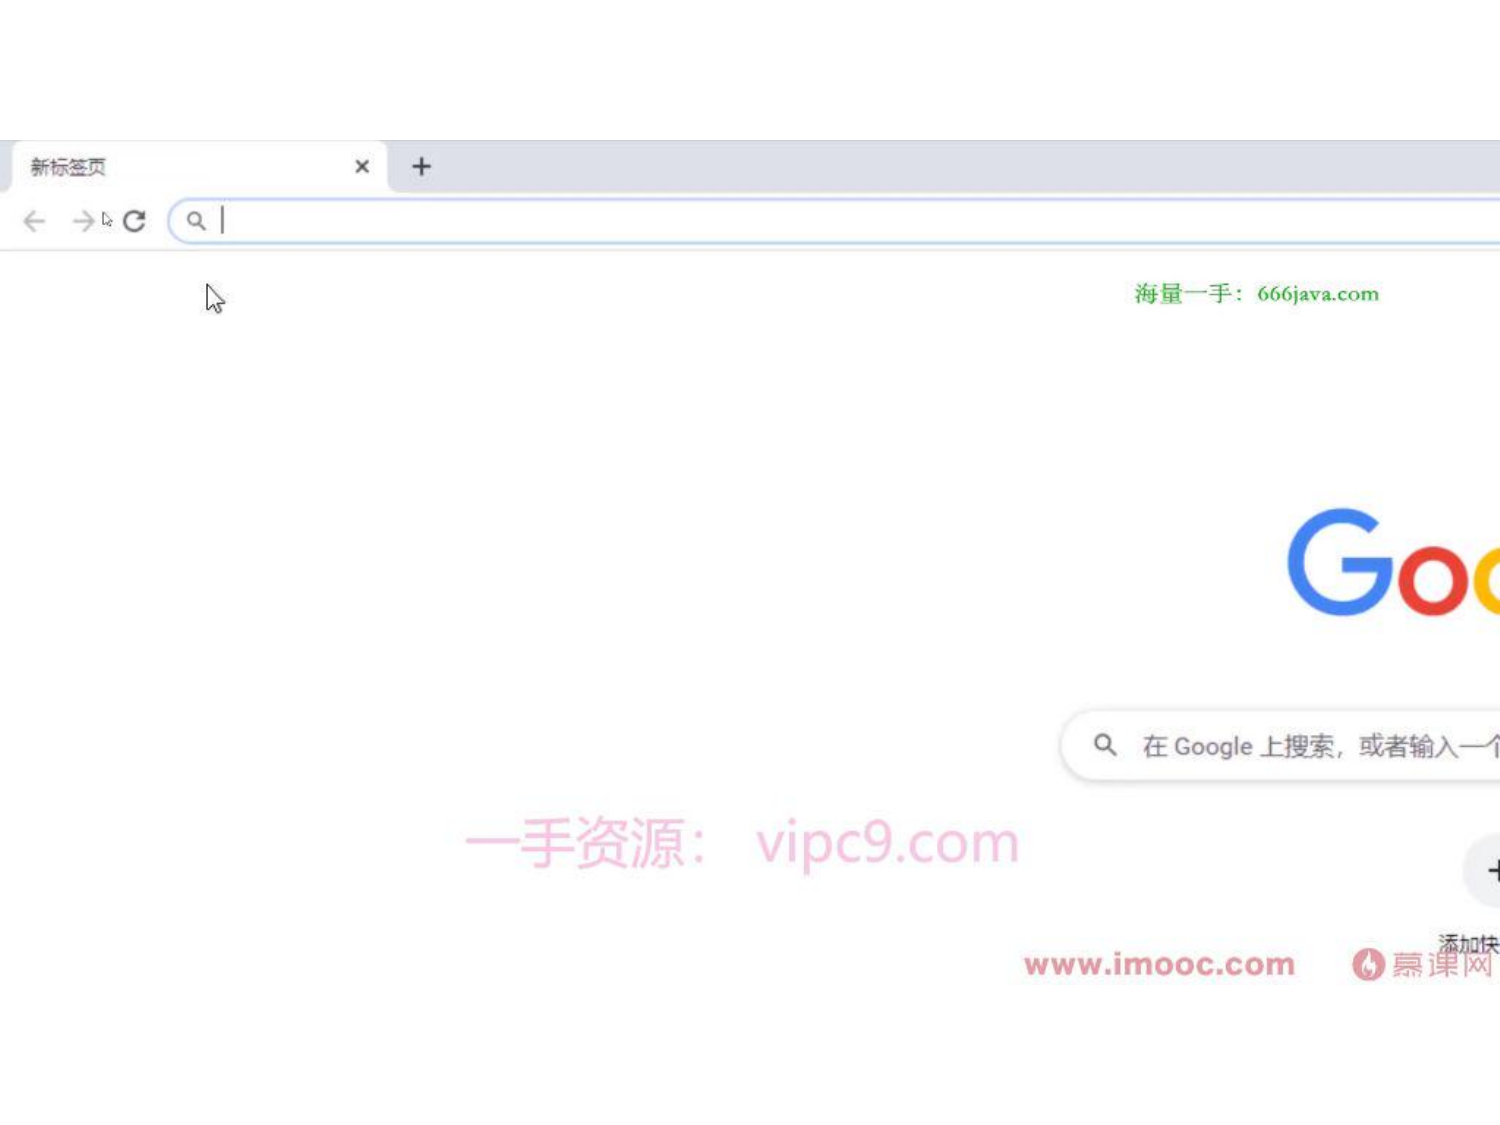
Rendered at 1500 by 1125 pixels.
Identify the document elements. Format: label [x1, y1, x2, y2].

picture [0, 140, 1500, 985]
